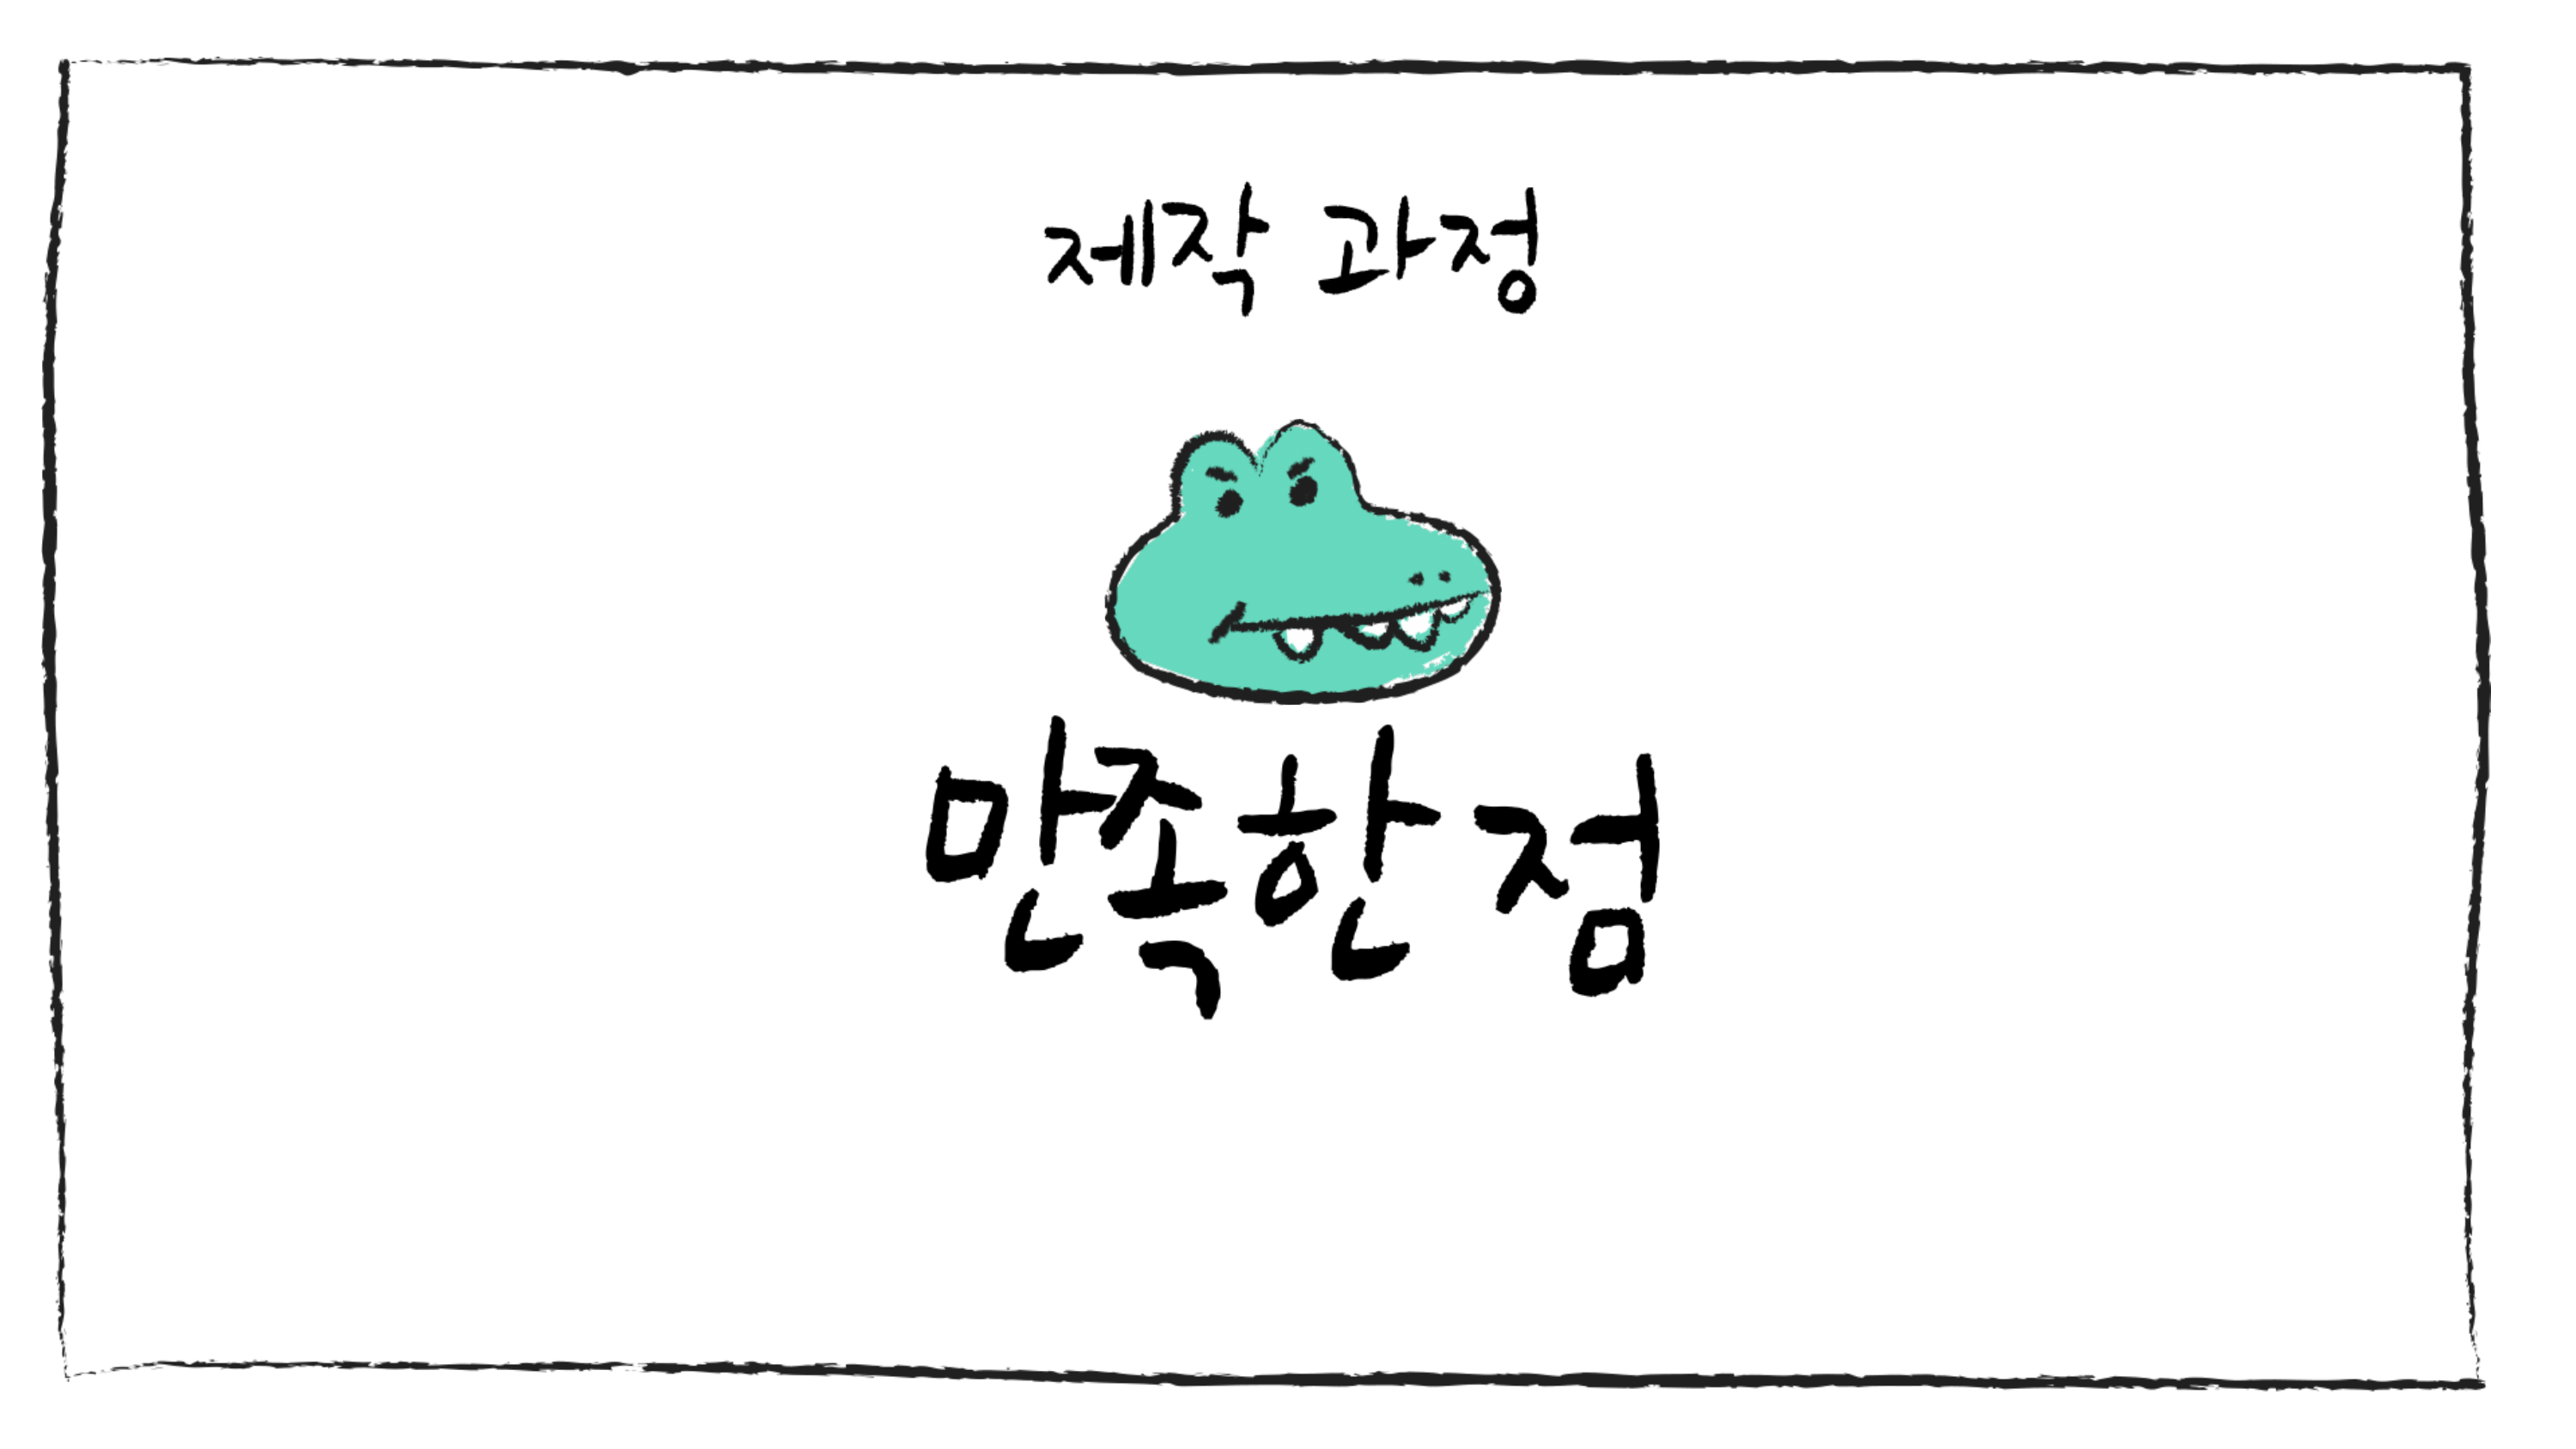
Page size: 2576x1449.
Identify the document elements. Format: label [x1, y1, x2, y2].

text_box [892, 498, 1684, 1070]
text_box [41, 56, 2492, 1392]
picture [163, 82, 2095, 488]
